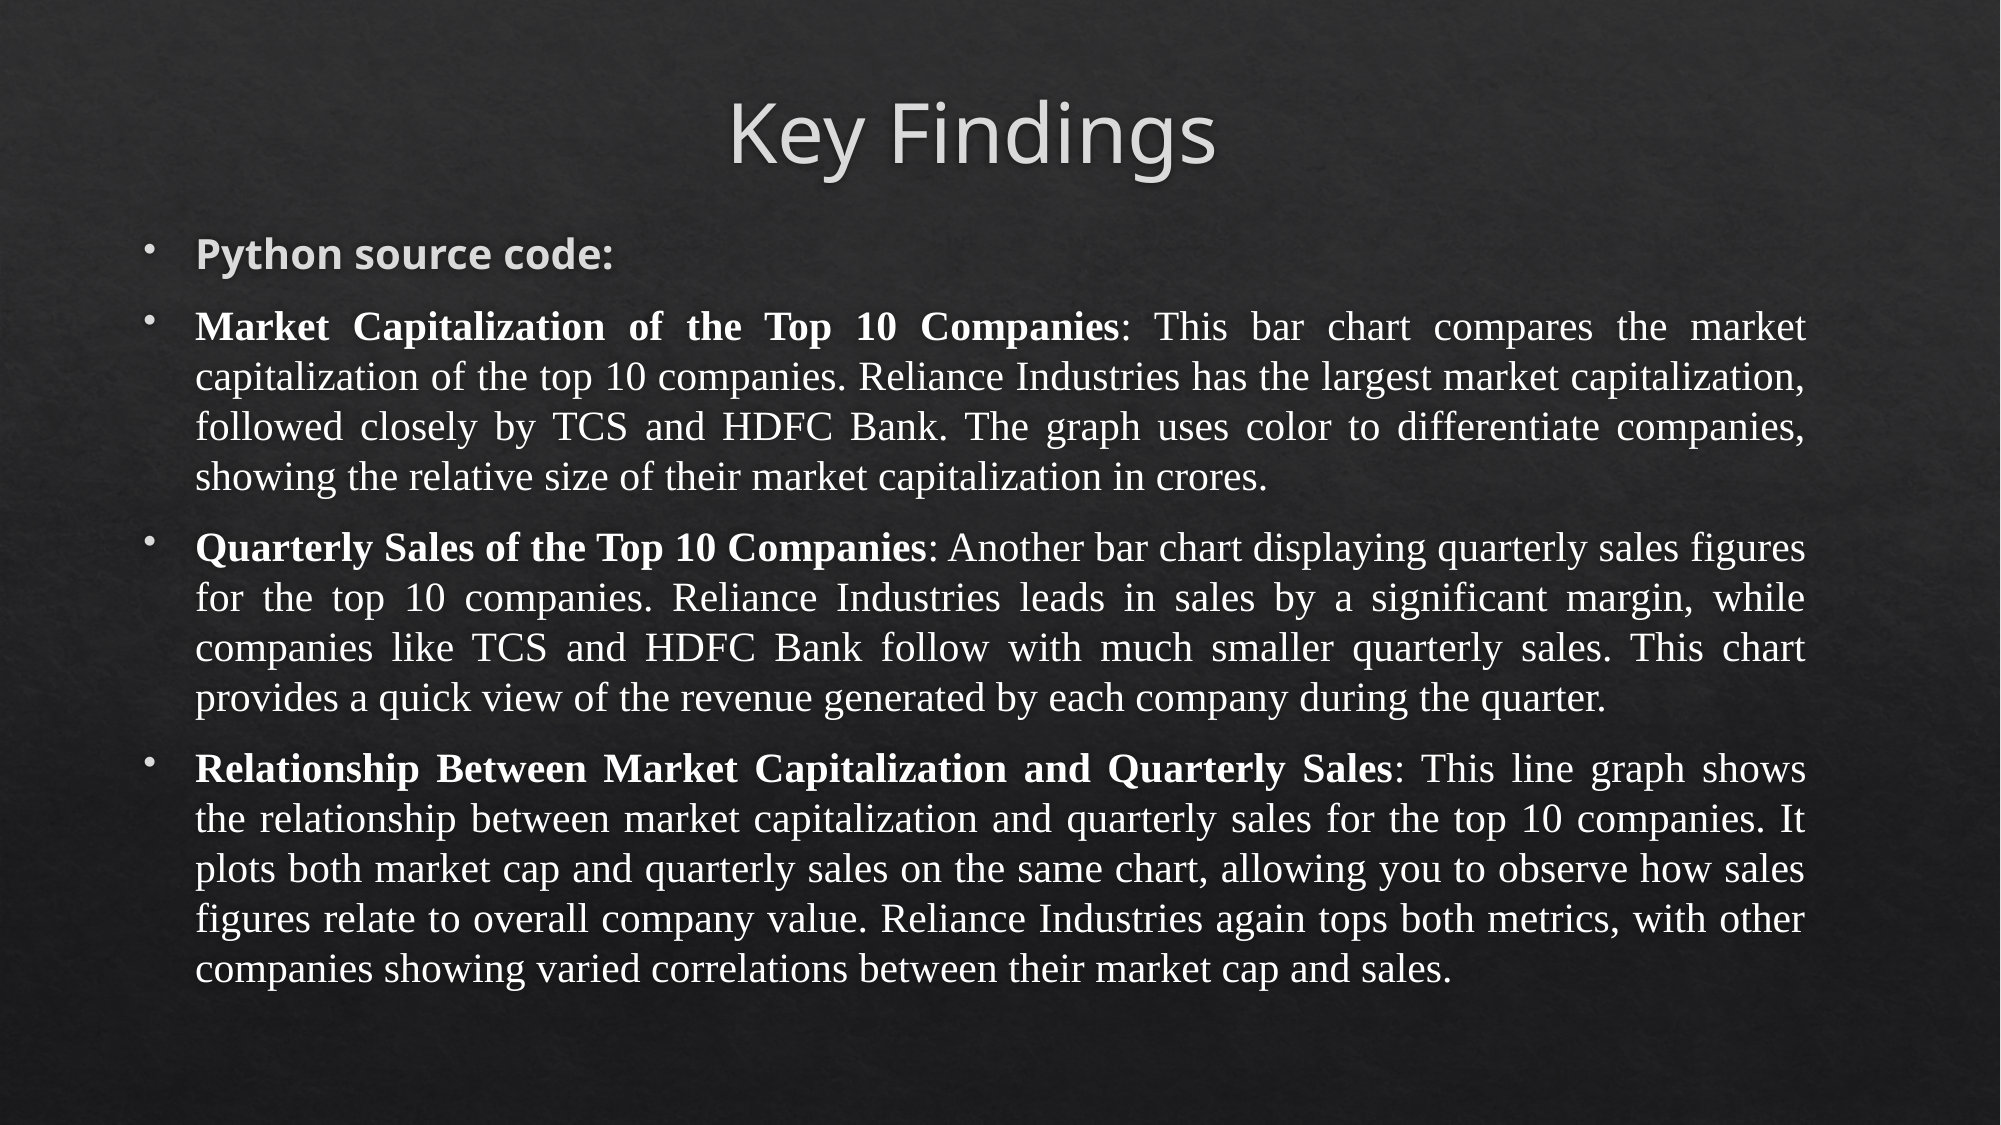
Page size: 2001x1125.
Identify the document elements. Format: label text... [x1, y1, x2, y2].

list Python source code: Market Capitalization of the Top 10 Companies: This bar chart compares the market capitalization of the top 10 companies. Reliance Industries has the largest market capitalization, followed closely by TCS and HDFC Bank. The graph uses color to differentiate companies, showing the relative size of their market capitalization in crores. Quarterly Sales of the Top 10 Companies: Another bar chart displaying quarterly sales figures for the top 10 companies. Reliance Industries leads in sales by a significant margin, while companies like TCS and HDFC Bank follow with much smaller quarterly sales. This chart provides a quick view of the revenue generated by each company during the quarter. Relationship Between Market Capitalization and Quarterly Sales: This line graph shows the relationship between market capitalization and quarterly sales for the top 10 companies. It plots both market cap and quarterly sales on the same chart, allowing you to observe how sales figures relate to overall company value. Reliance Industries again tops both metrics, with other companies showing varied correlations between their market cap and sales. [123, 220, 1823, 937]
title Key Findings [123, 50, 1823, 211]
